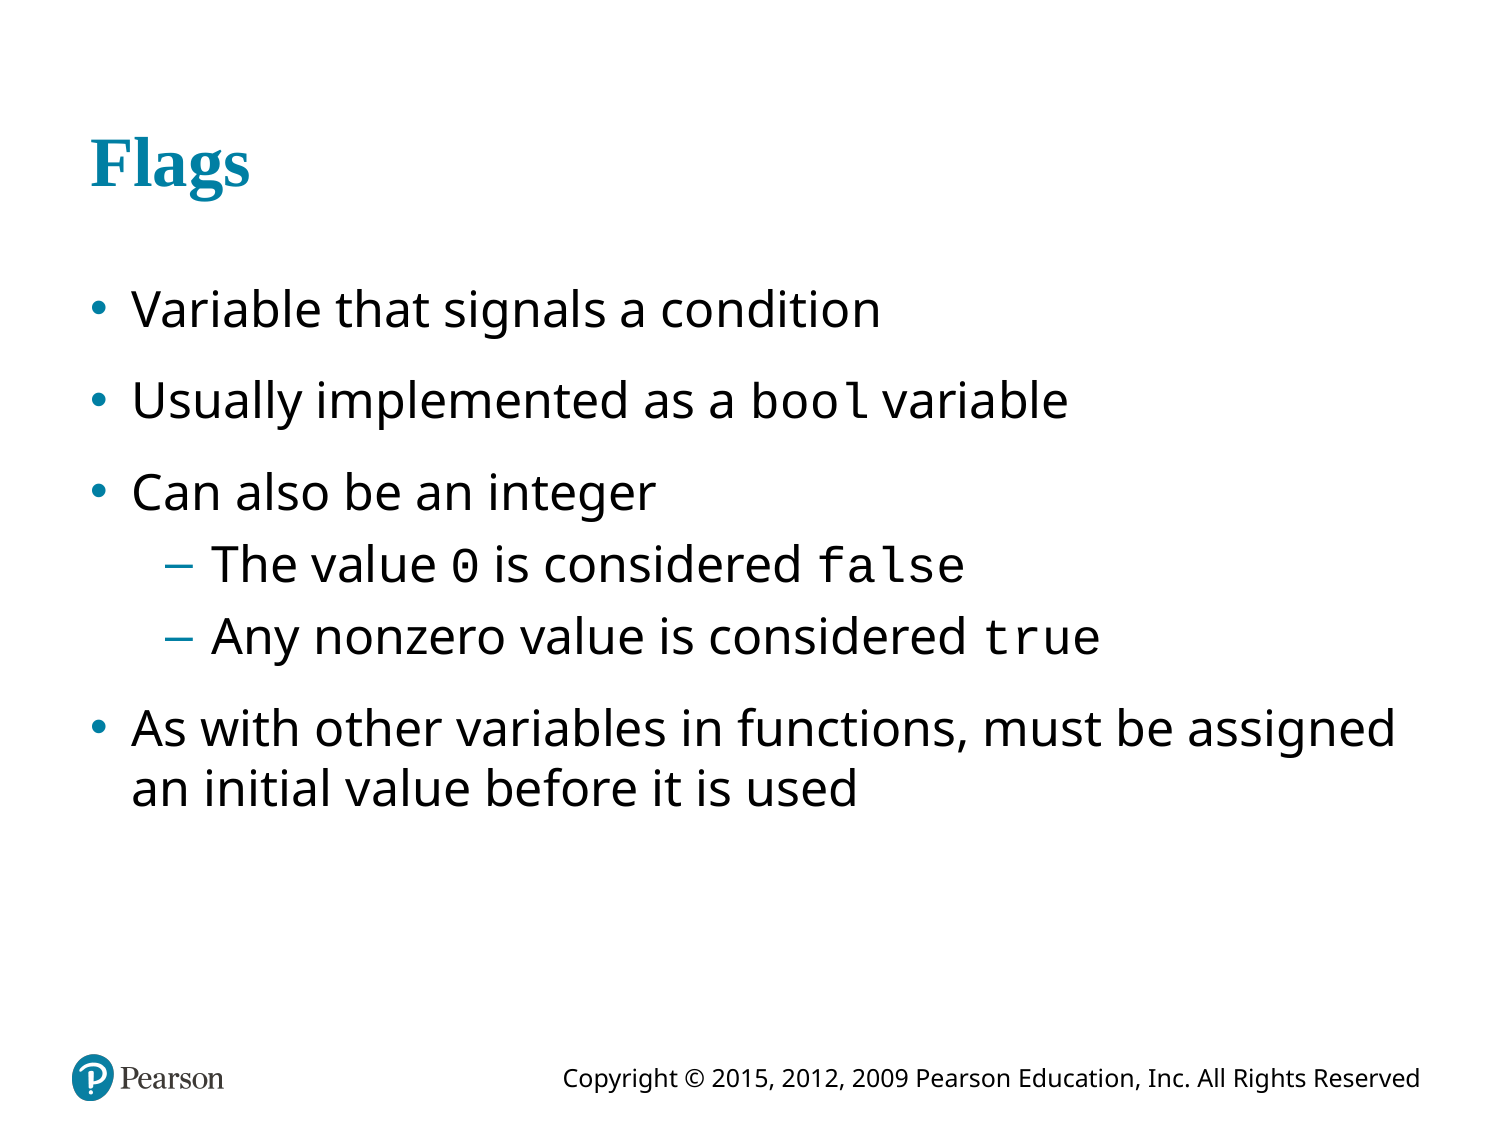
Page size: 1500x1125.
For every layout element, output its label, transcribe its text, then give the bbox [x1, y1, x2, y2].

picture [72, 1054, 88, 1070]
picture [72, 1087, 83, 1101]
title Flags [75, 0, 1425, 216]
picture [80, 1063, 106, 1088]
picture [98, 1054, 224, 1101]
list Variable that signals a condition Usually implemented as a bool variable Can also be an integer The value 0 is considered false Any nonzero value is considered true As with other variables in functions, must be assigned an initial value before it is used [75, 262, 1425, 931]
